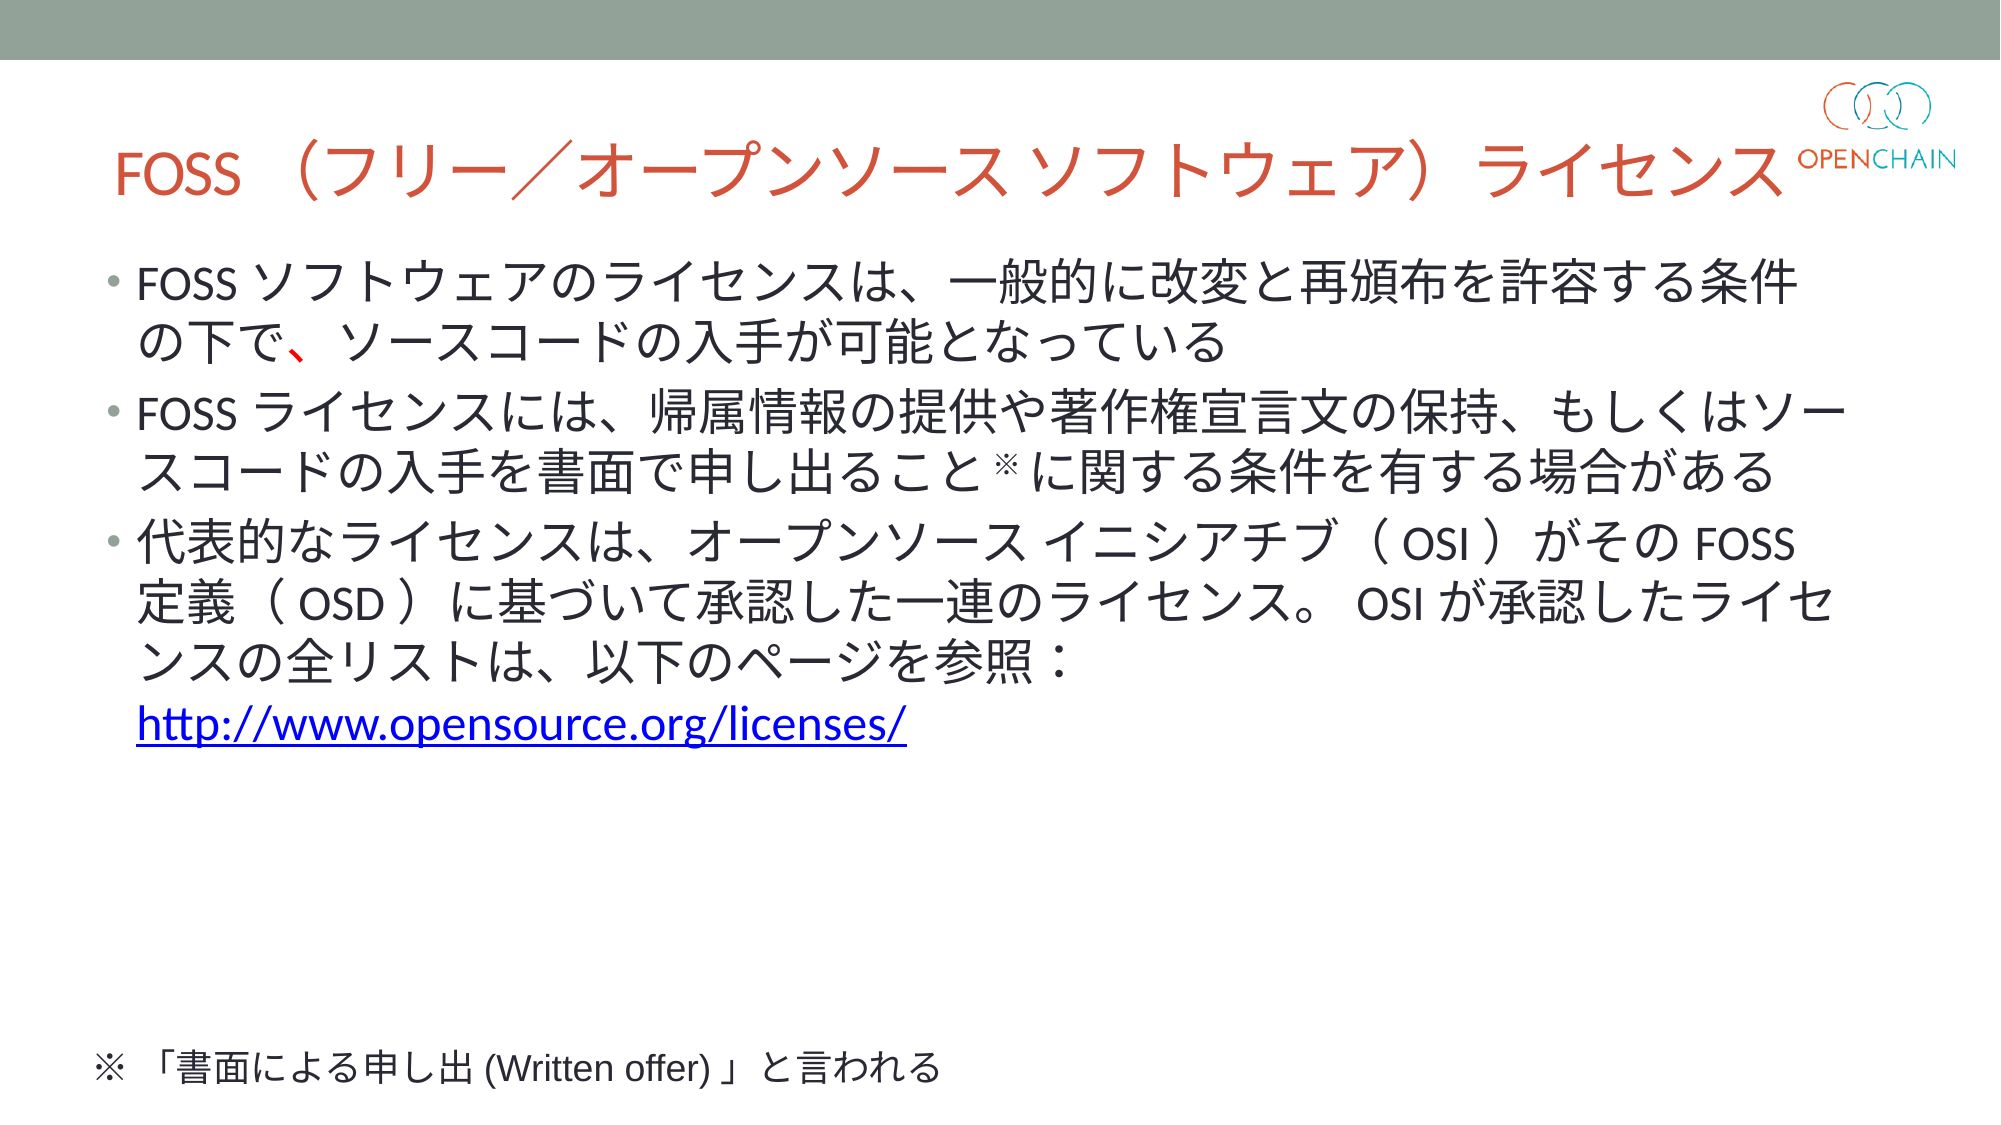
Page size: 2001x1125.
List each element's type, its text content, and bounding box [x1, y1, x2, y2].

text_box ※「書面による申し出(Written offer)」と言われる [76, 1036, 1050, 1097]
picture [1798, 82, 1955, 169]
title FOSS（フリー／オープンソース ソフトウェア）ライセンス [99, 87, 1900, 250]
list FOSSソフトウェアのライセンスは、一般的に改変と再頒布を許容する条件の下で、ソースコードの入手が可能となっている FOSSライセンスには、帰属情報の提供や著作権宣言文の保持、もしくはソースコードの入手を書面で申し出ること ※ に関する条件を有する場合がある 代表的なライセンスは、オープンソース イニシアチブ（OSI）がそのFOSS定義（OSD）に基づいて承認した一連のライセンス。OSIが承認したライセンスの全リストは、以下のページを参照： http://www.opensource.org/licenses/ [91, 243, 1863, 1093]
